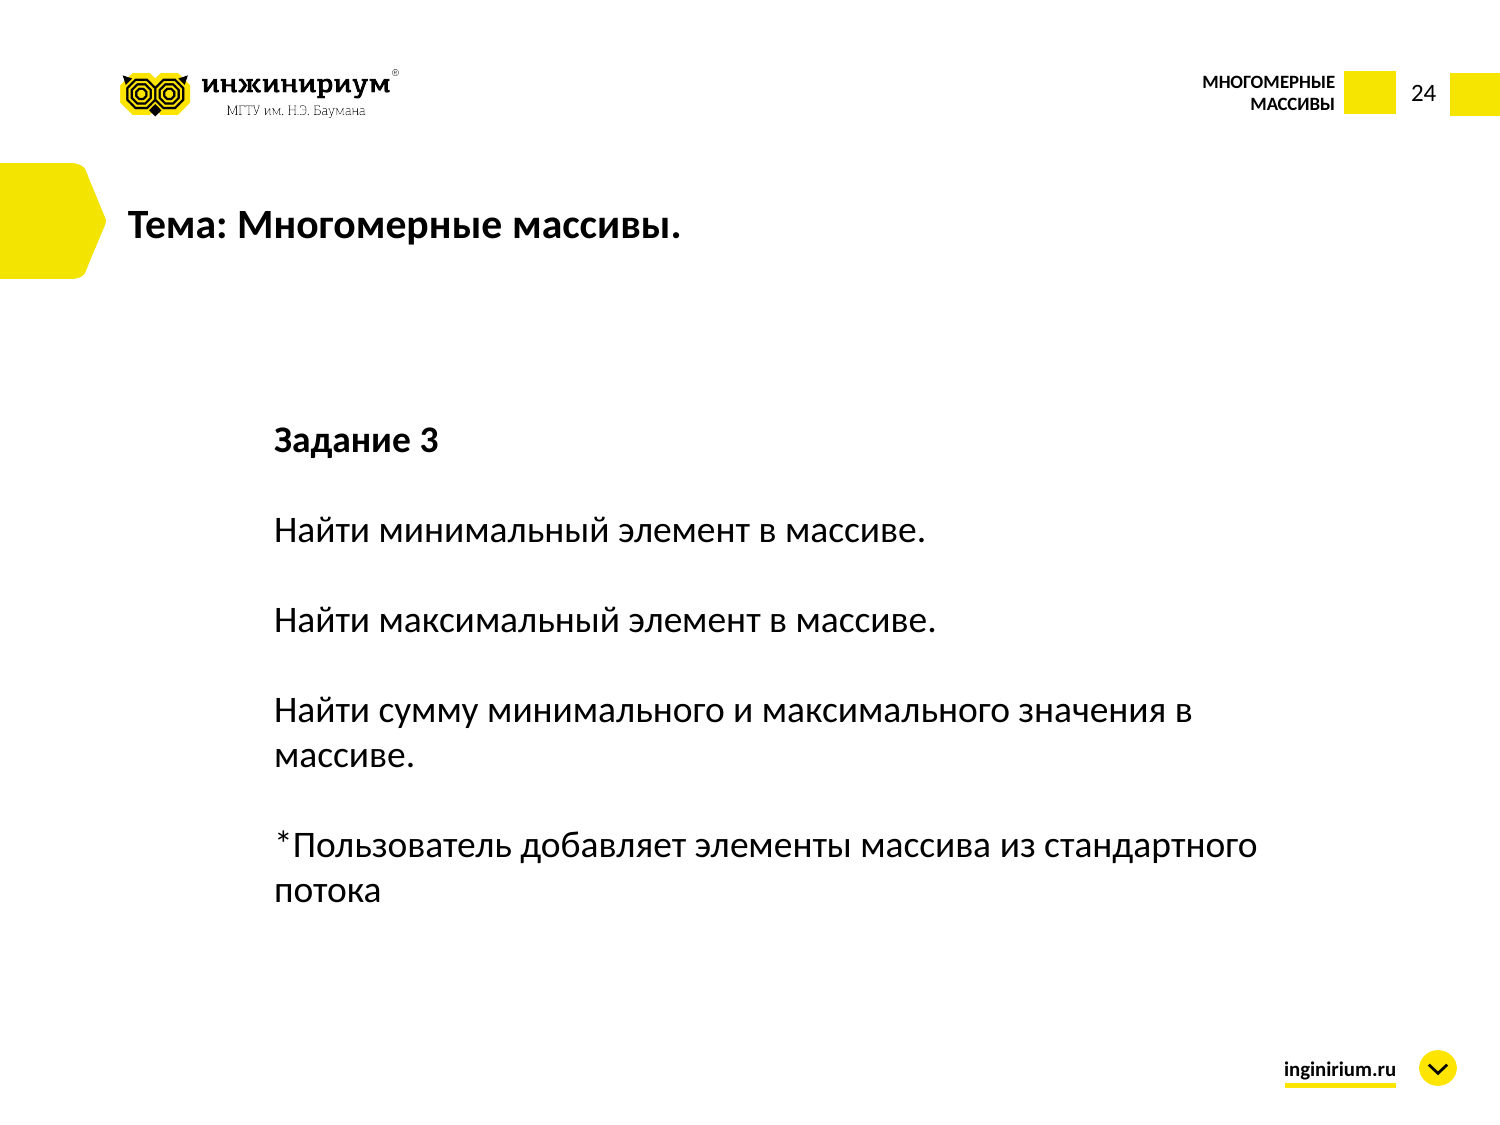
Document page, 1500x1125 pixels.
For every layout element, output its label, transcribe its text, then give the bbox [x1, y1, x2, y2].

picture [1449, 73, 1500, 116]
picture [1344, 71, 1396, 115]
picture [0, 163, 106, 279]
picture [1419, 1049, 1457, 1086]
picture [1284, 1083, 1396, 1088]
text_box [146, 313, 1404, 664]
text_box Тема: Многомерные массивы. [113, 189, 1353, 255]
text_box inginirium.ru [1263, 1047, 1412, 1088]
text_box [121, 311, 970, 607]
picture [120, 68, 399, 119]
text_box Задание 3 Найти минимальный элемент в массиве. Найти максимальный элемент в массиве. Найти сумму минимального и максимального значения в массиве. *Пользователь добавляет элементы массива из стандартного потока [259, 408, 1326, 905]
text_box 24 [1396, 68, 1457, 114]
text_box МНОГОМЕРНЫЕ МАССИВЫ [723, 62, 1350, 122]
